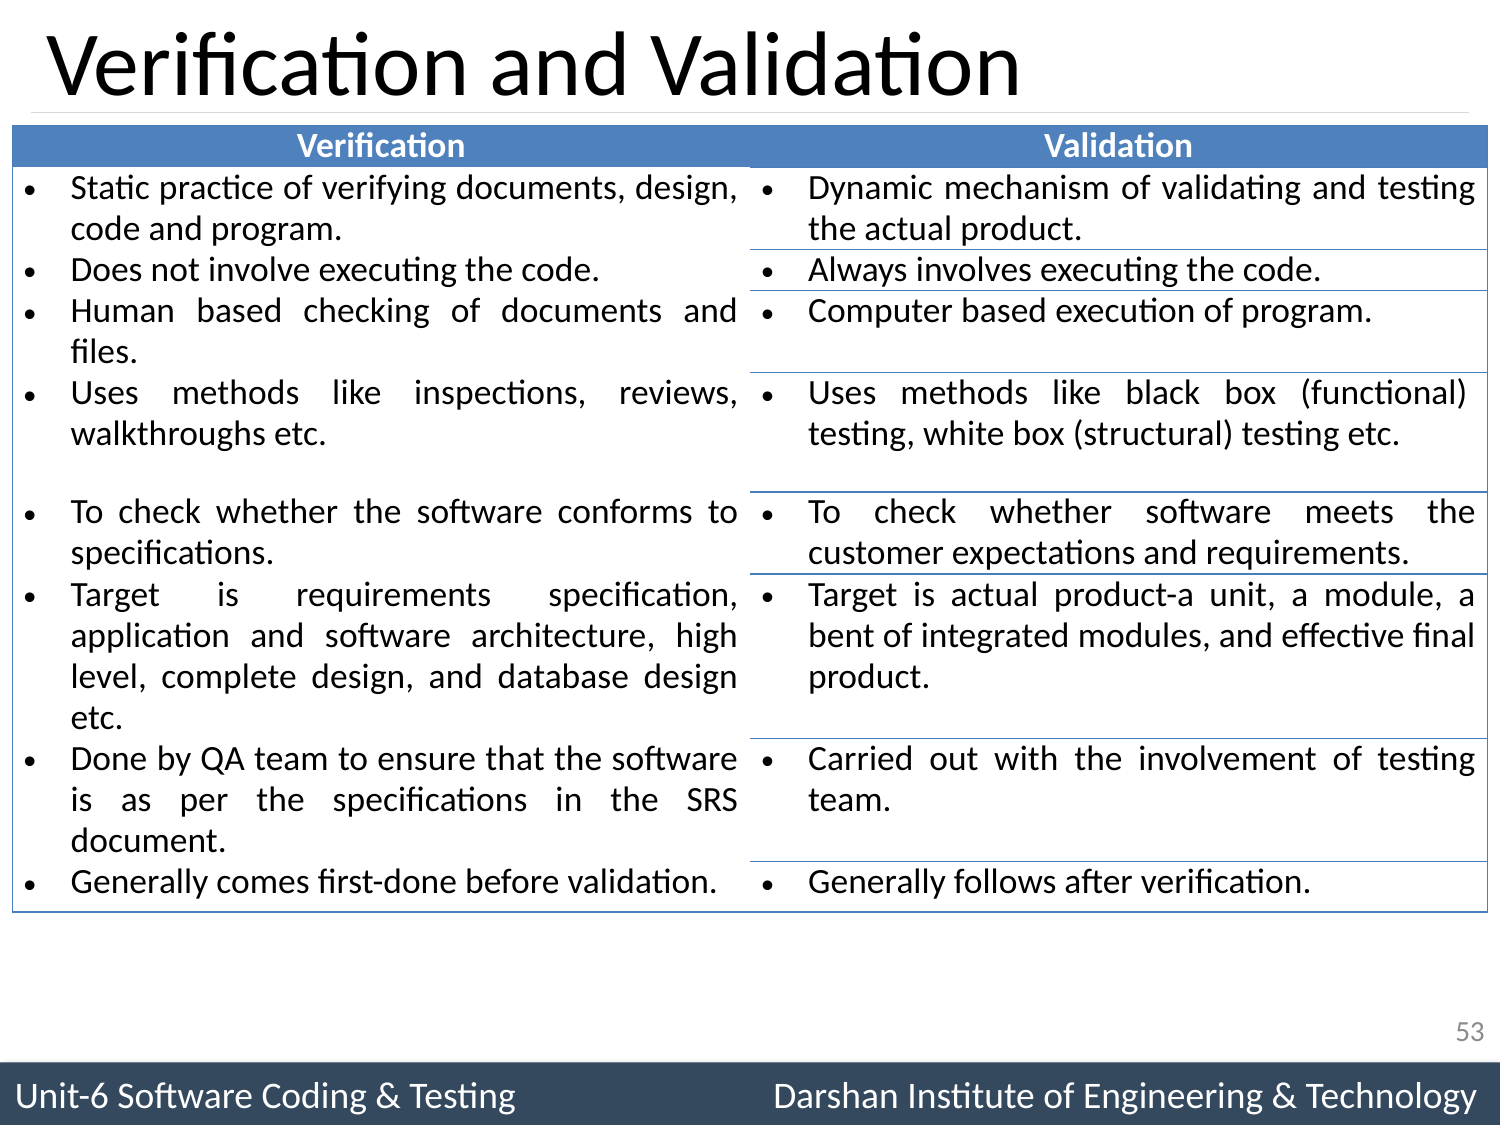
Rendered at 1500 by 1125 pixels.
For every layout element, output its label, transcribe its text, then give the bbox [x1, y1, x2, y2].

table_cell Uses methods like inspections, reviews, walkthroughs etc. [13, 373, 750, 492]
table_cell To check whether software meets the customer expectations and requirements. [750, 493, 1487, 573]
slide_number 53 [1149, 999, 1500, 1060]
table_cell Target is requirements specification, application and software architecture, high level, complete design, and database design etc. [13, 574, 750, 738]
table_cell Does not involve executing the code. [13, 249, 750, 290]
table_cell To check whether the software conforms to specifications. [13, 492, 750, 574]
table_cell Static practice of verifying documents, design, code and program. [13, 167, 750, 249]
table_cell Dynamic mechanism of validating and testing the actual product. [750, 168, 1487, 249]
table_cell Done by QA team to ensure that the software is as per the specifications in the SRS document. [13, 738, 750, 861]
table_cell Human based checking of documents and files. [13, 290, 750, 373]
table_header Verification [13, 126, 750, 167]
table_cell Generally comes first-done before validation. [13, 861, 750, 911]
table_cell Uses methods like black box (functional) testing, white box (structural) testing etc. [750, 373, 1487, 491]
table_cell Computer based execution of program. [750, 291, 1487, 372]
table_cell Generally follows after verification. [750, 862, 1487, 911]
table_cell Carried out with the involvement of testing team. [750, 739, 1487, 861]
table_cell Always involves executing the code. [750, 250, 1487, 290]
title Verification and Validation [31, 0, 1469, 125]
table_header Validation [750, 126, 1487, 167]
table_cell Target is actual product-a unit, a module, a bent of integrated modules, and effective final product. [750, 575, 1487, 738]
